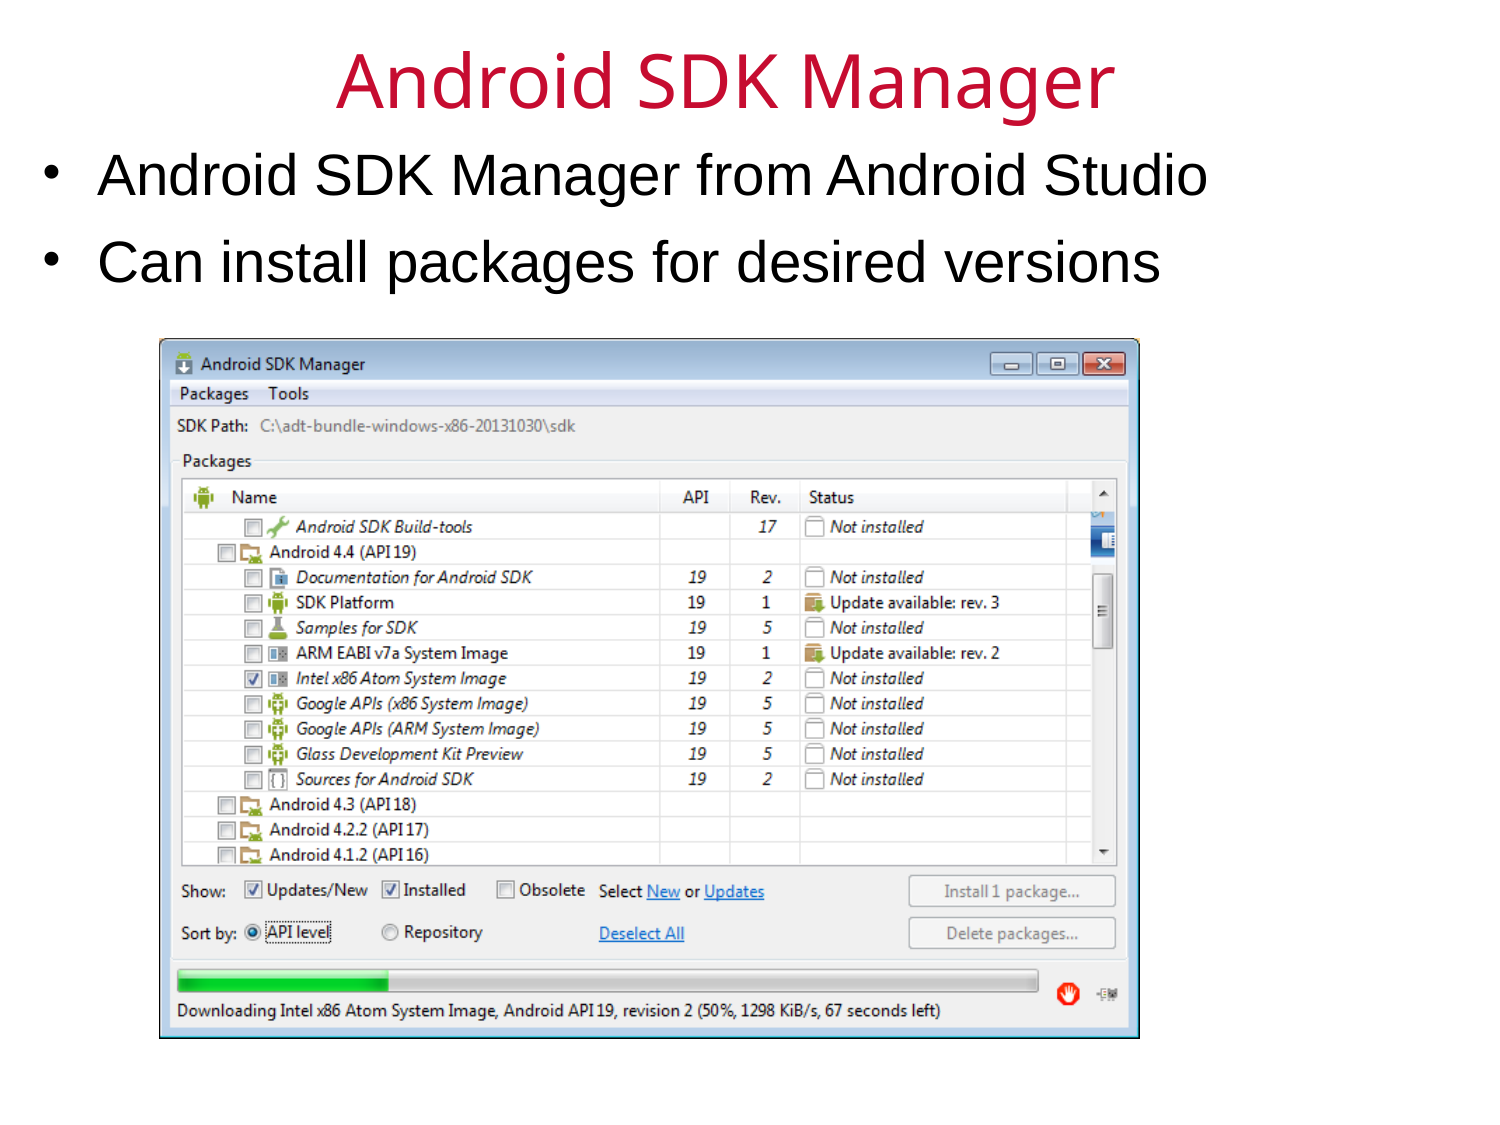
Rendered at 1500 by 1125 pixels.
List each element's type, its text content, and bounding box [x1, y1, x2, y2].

list Android SDK Manager from Android Studio Can install packages for desired versions [40, 136, 1402, 879]
picture [159, 337, 1141, 1039]
title Android SDK Manager [336, 30, 1282, 126]
